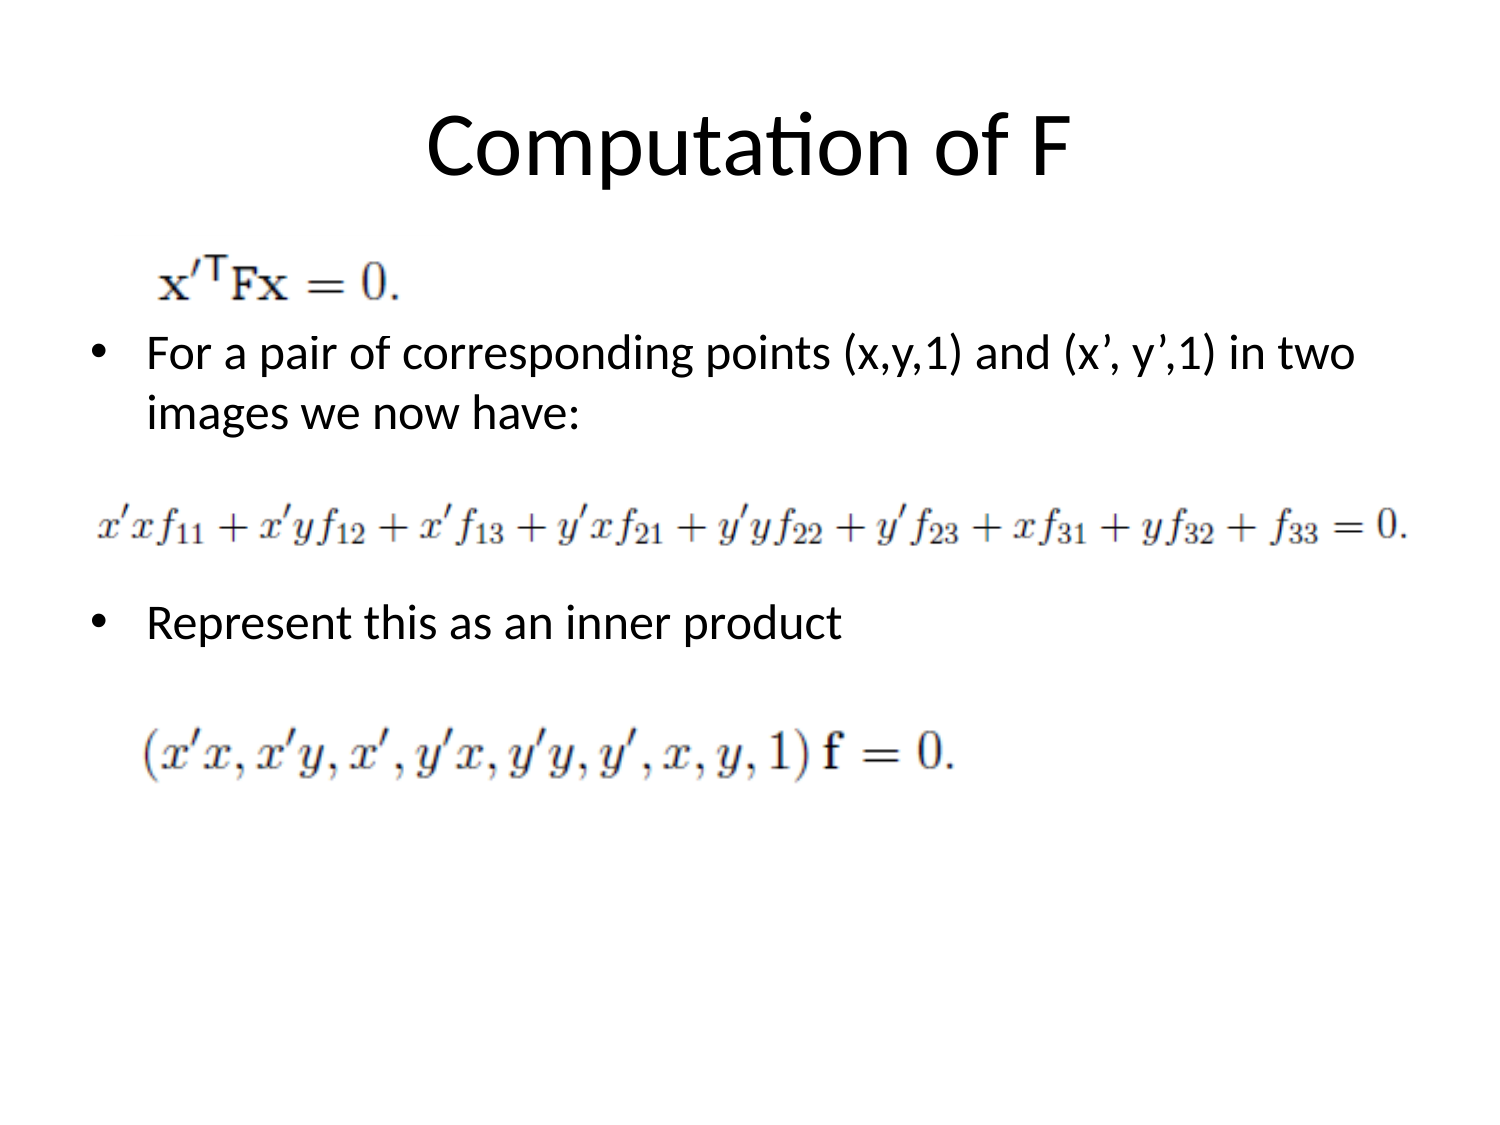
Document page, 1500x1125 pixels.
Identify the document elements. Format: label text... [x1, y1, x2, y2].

picture [96, 496, 1417, 578]
title Computation of F [75, 45, 1425, 222]
picture [131, 714, 969, 819]
picture [114, 234, 443, 337]
list For a pair of corresponding points (x,y,1) and (x’, y’,1) in two images we now have: Represent this as an inner product [75, 222, 1425, 1005]
